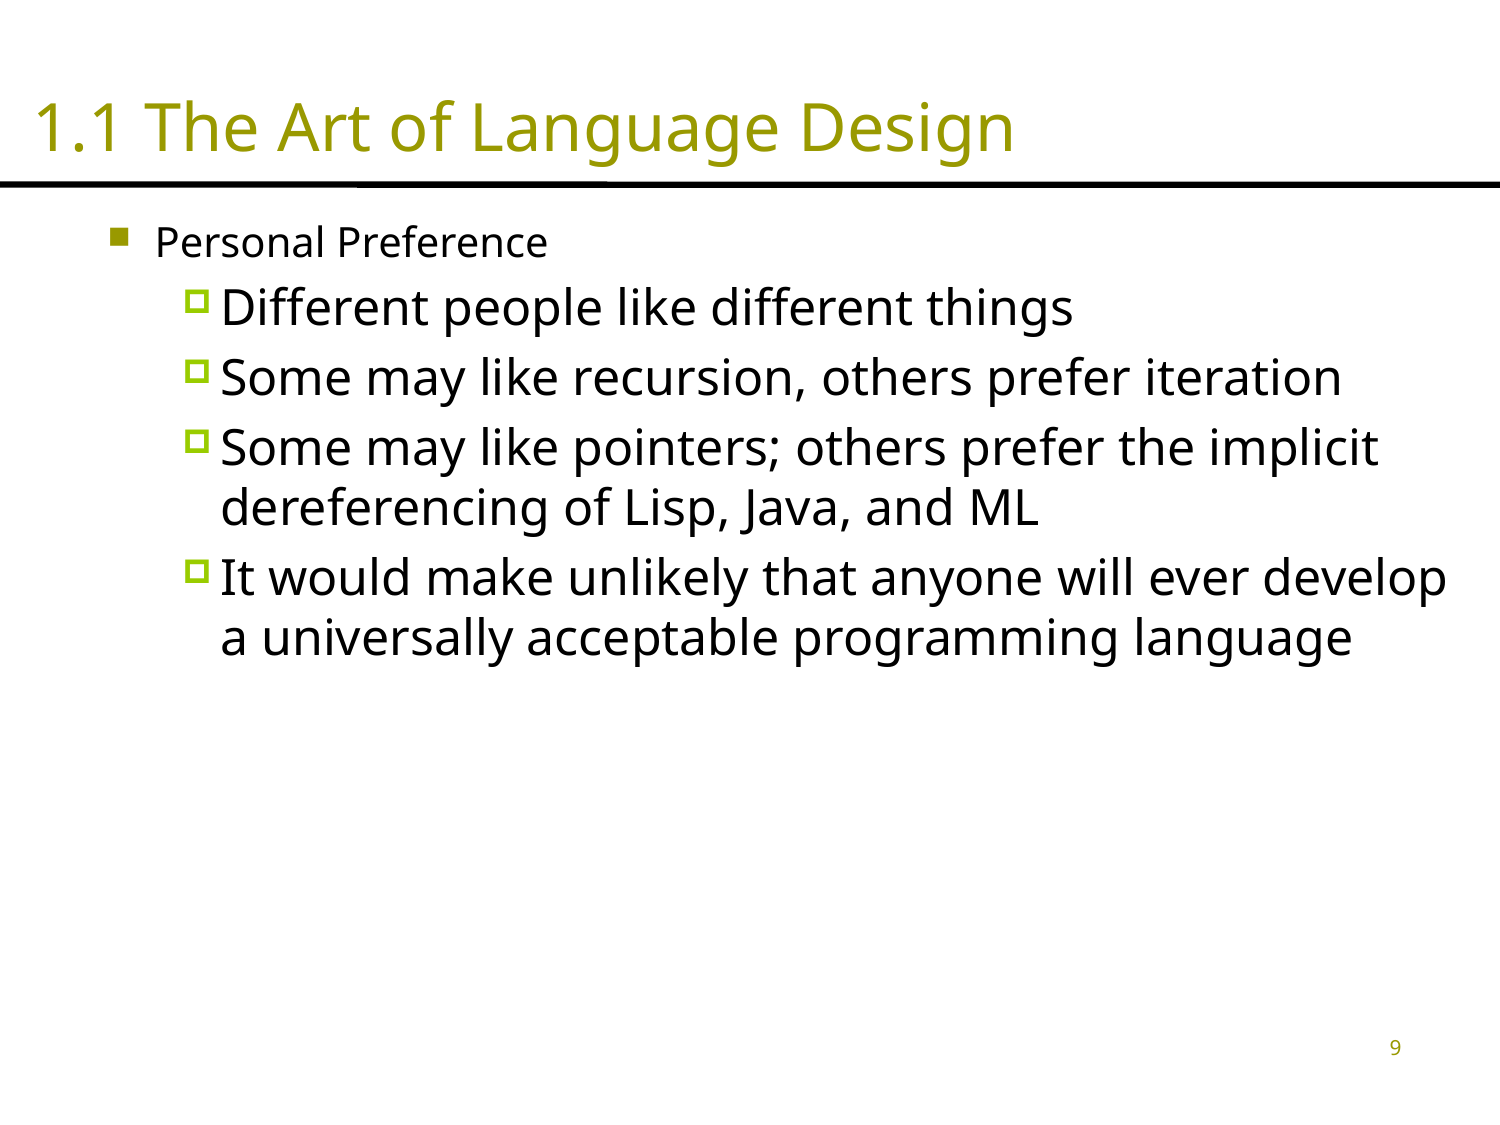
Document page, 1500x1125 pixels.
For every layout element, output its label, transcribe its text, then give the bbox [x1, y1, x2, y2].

slide_number 9 [1066, 1026, 1417, 1102]
title 1.1 The Art of Language Design [17, 45, 1483, 173]
list Personal Preference Different people like different things Some may like recursion, others prefer iteration Some may like pointers; others prefer the implicit dereferencing of Lisp, Java, and ML It would make unlikely that anyone will ever develop a universally acceptable programming language [17, 208, 1483, 1006]
